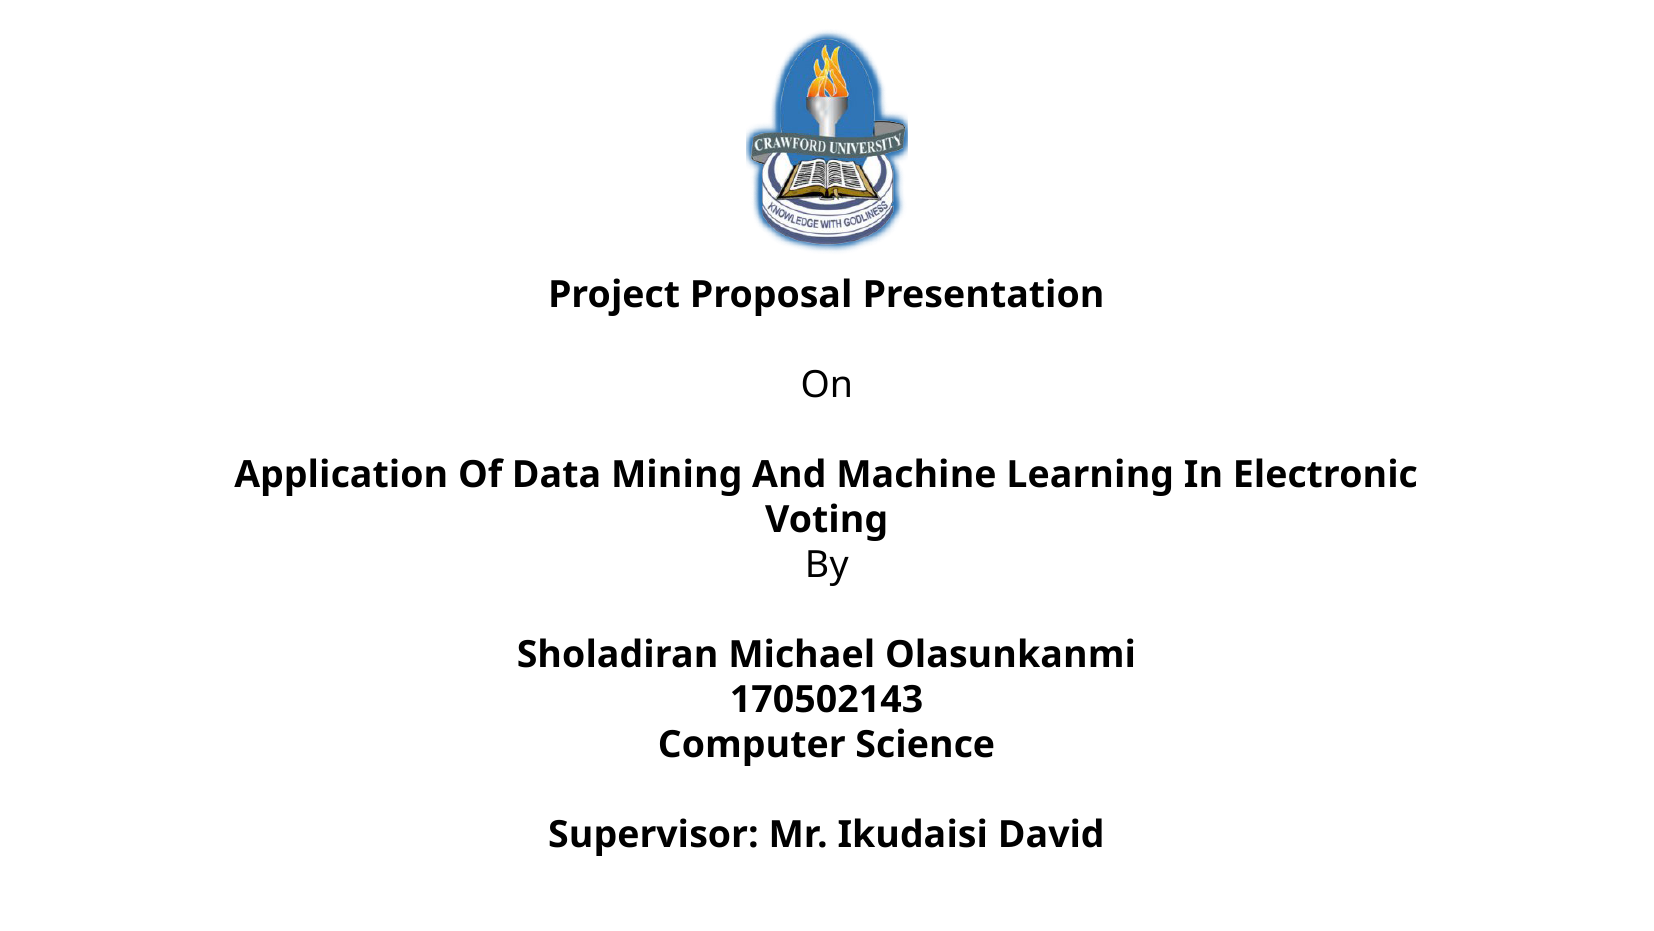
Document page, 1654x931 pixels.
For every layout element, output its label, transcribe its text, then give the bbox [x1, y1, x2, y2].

picture [745, 29, 909, 264]
text_box Project Proposal Presentation On Application Of Data Mining And Machine Learning In Electronic Voting By Sholadiran Michael Olasunkanmi 170502143 Computer Science Supervisor: Mr. Ikudaisi David [201, 263, 1453, 863]
